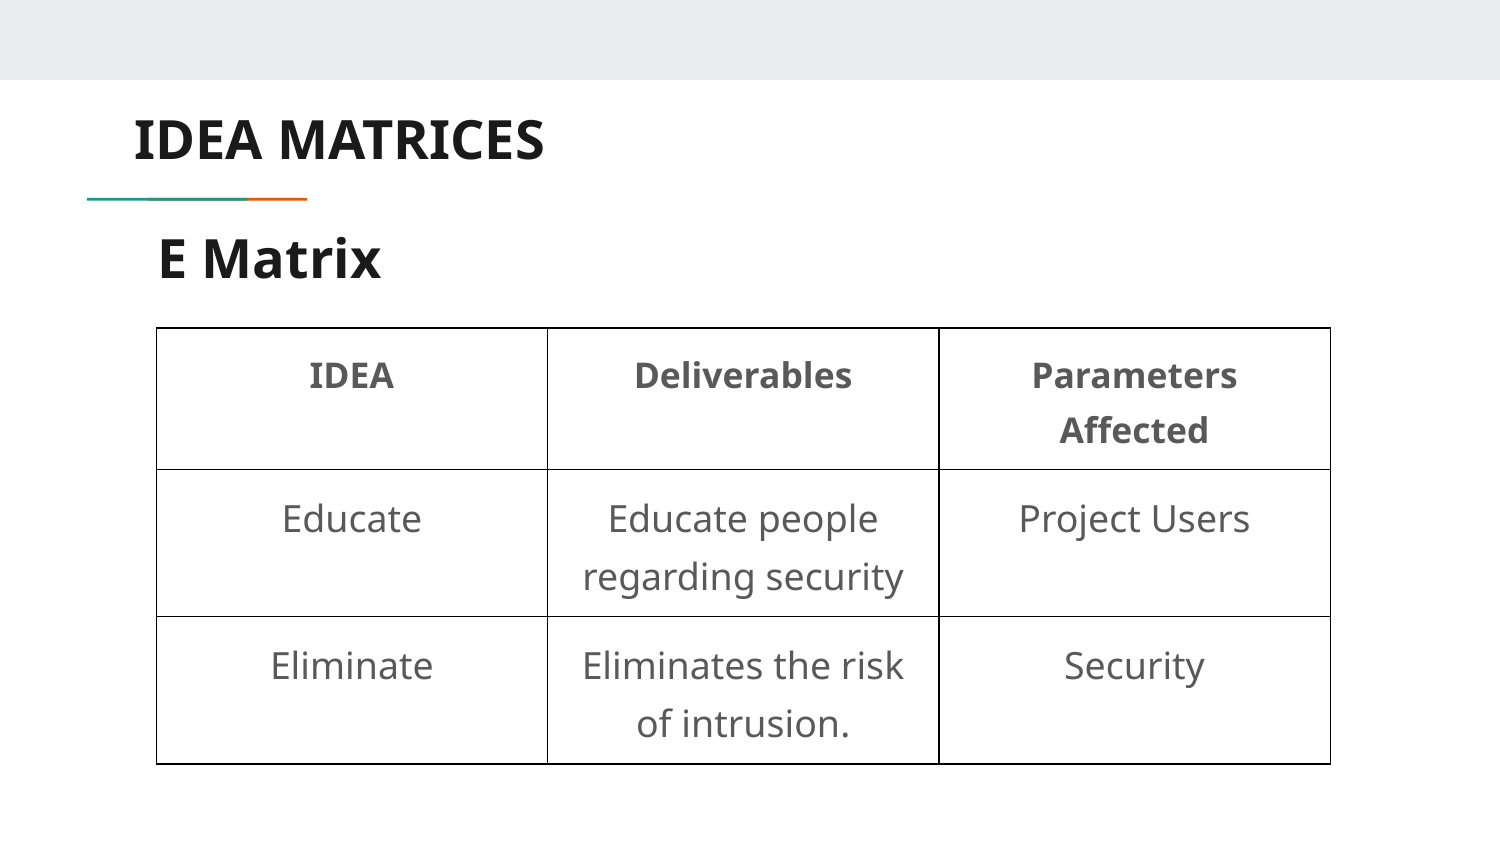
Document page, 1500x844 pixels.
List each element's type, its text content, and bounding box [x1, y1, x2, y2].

title E Matrix [142, 209, 1404, 298]
table_cell Educate people regarding security [548, 470, 938, 616]
table_cell Educate [157, 470, 547, 616]
table_cell Eliminate [157, 617, 547, 763]
table_header Parameters Affected [940, 329, 1330, 469]
table_cell Eliminates the risk of intrusion. [548, 617, 938, 763]
title IDEA MATRICES [119, 90, 1381, 179]
table_header Deliverables [548, 329, 938, 469]
table_cell Project Users [940, 470, 1330, 616]
table_header IDEA [157, 329, 547, 469]
table_cell Security [940, 617, 1330, 763]
